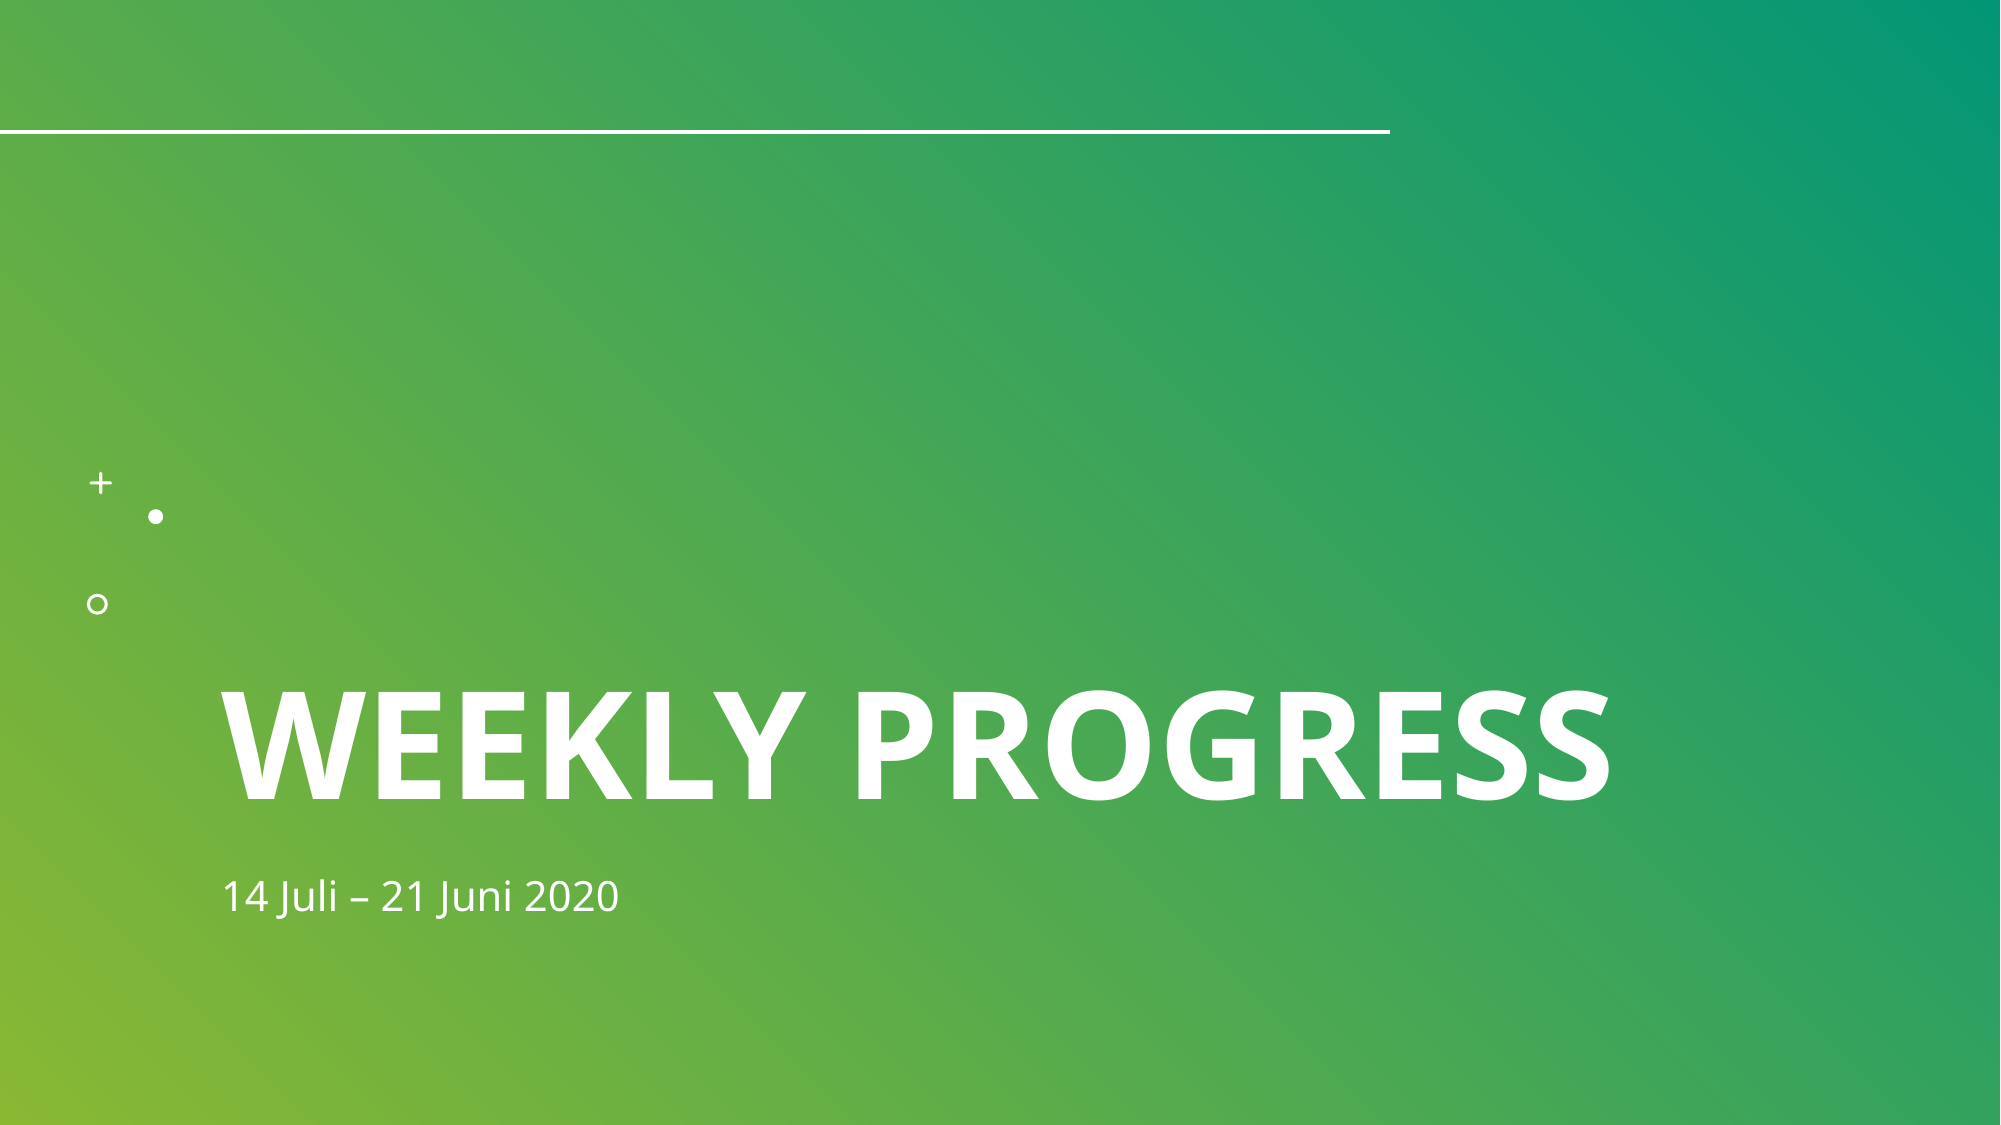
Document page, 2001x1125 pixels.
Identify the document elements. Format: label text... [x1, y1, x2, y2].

text_box [89, 471, 113, 495]
text_box [86, 593, 108, 615]
text_box [148, 509, 164, 525]
text_box [0, 0, 2000, 1125]
subtitle 14 Juli – 21 Juni 2020 [206, 836, 1794, 960]
title Weekly Progress [206, 372, 1794, 836]
